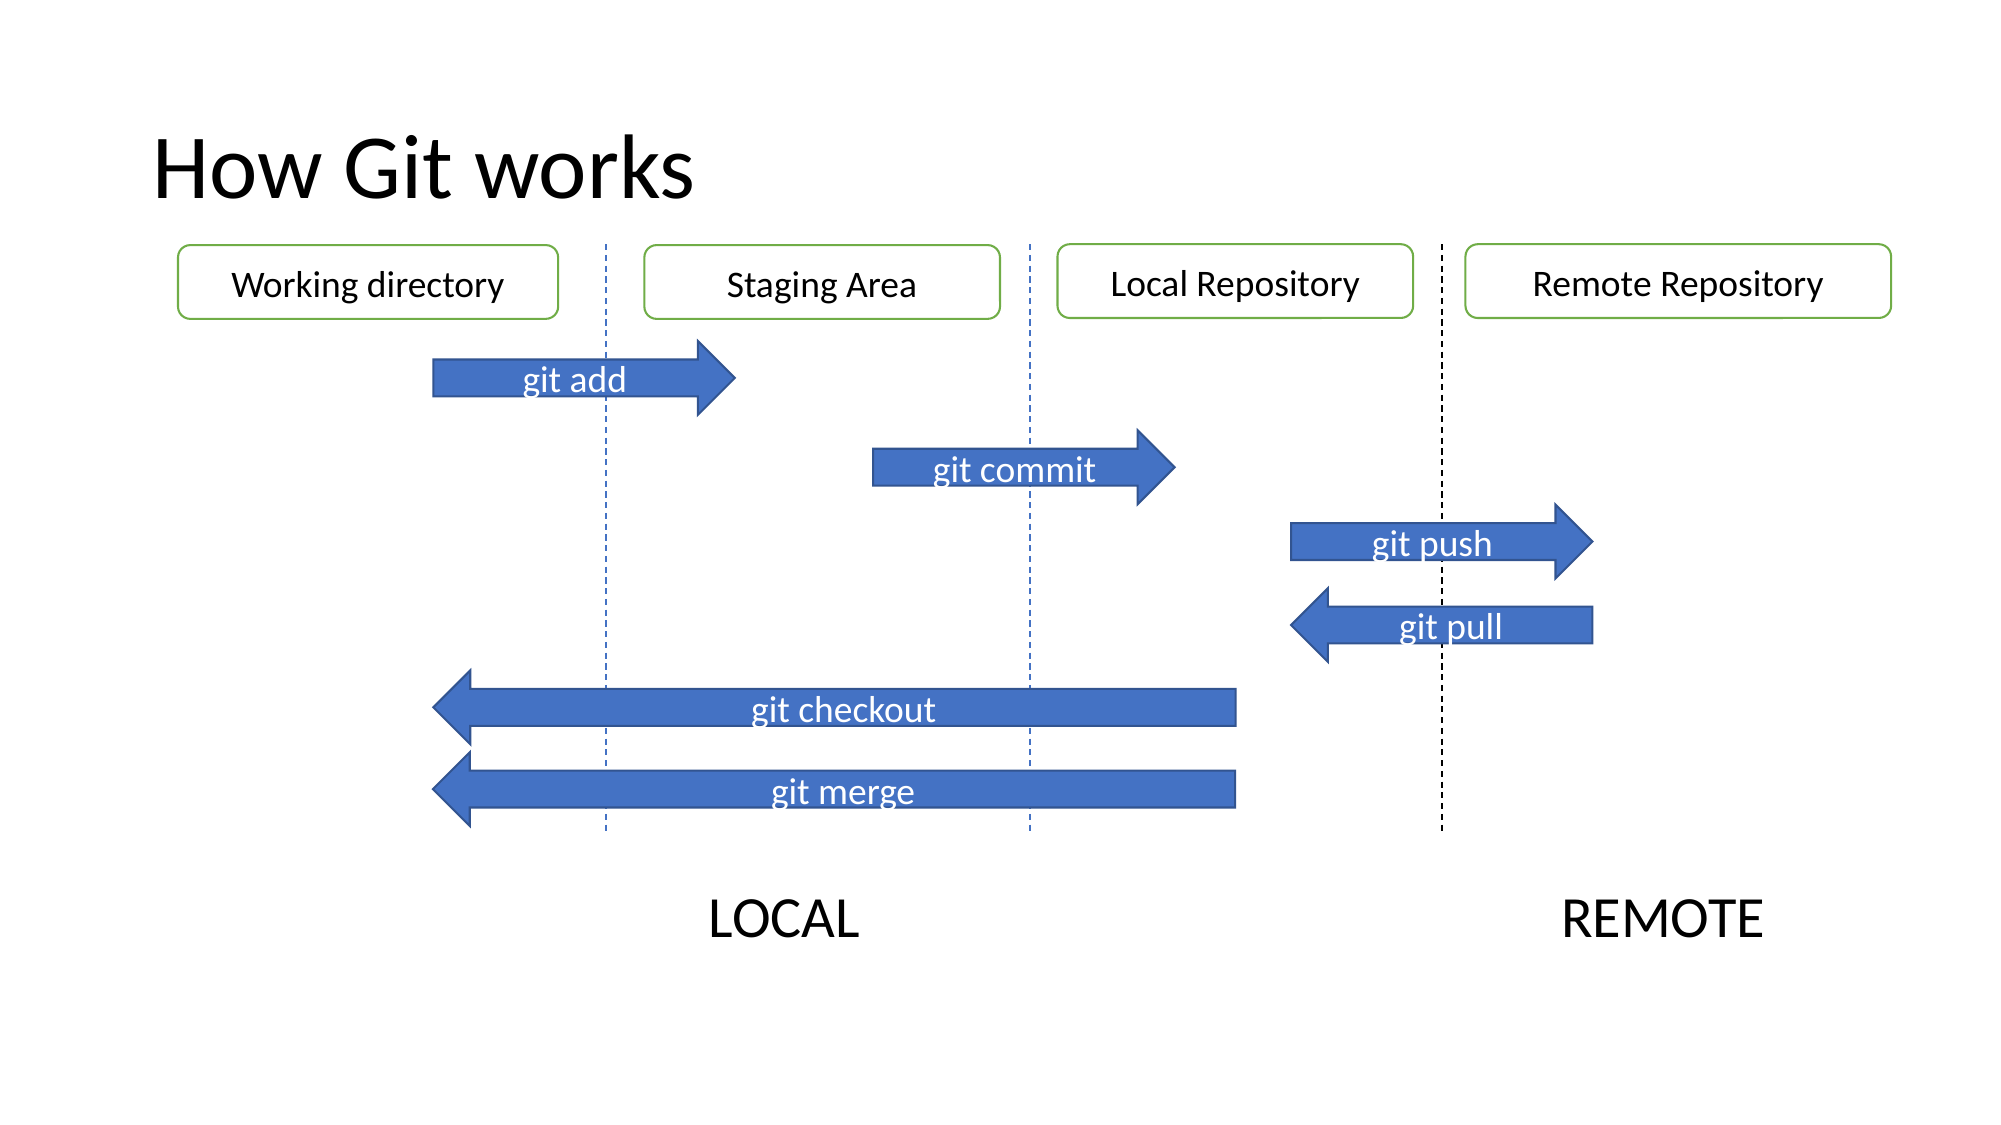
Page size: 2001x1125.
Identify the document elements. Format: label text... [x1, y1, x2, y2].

text_box git commit [872, 447, 1029, 487]
text_box git push [1290, 522, 1441, 562]
text_box git checkout [431, 667, 605, 747]
text_box git checkout [607, 687, 1029, 727]
text_box Staging Area [643, 244, 1002, 320]
list LOCAL REMOTE [137, 879, 1863, 1014]
text_box git merge [431, 749, 605, 829]
text_box Remote Repository [1464, 243, 1893, 320]
text_box git commit [1030, 427, 1177, 507]
text_box git merge [607, 769, 1029, 809]
text_box git pull [1289, 585, 1441, 665]
text_box git merge [1030, 769, 1237, 809]
text_box git add [607, 338, 737, 418]
text_box git add [432, 358, 605, 398]
text_box git pull [1442, 605, 1594, 645]
title How Git works [137, 59, 1863, 278]
text_box Local Repository [1056, 243, 1415, 320]
text_box git checkout [1030, 687, 1237, 727]
text_box Working directory [176, 244, 560, 320]
text_box git push [1442, 502, 1594, 581]
